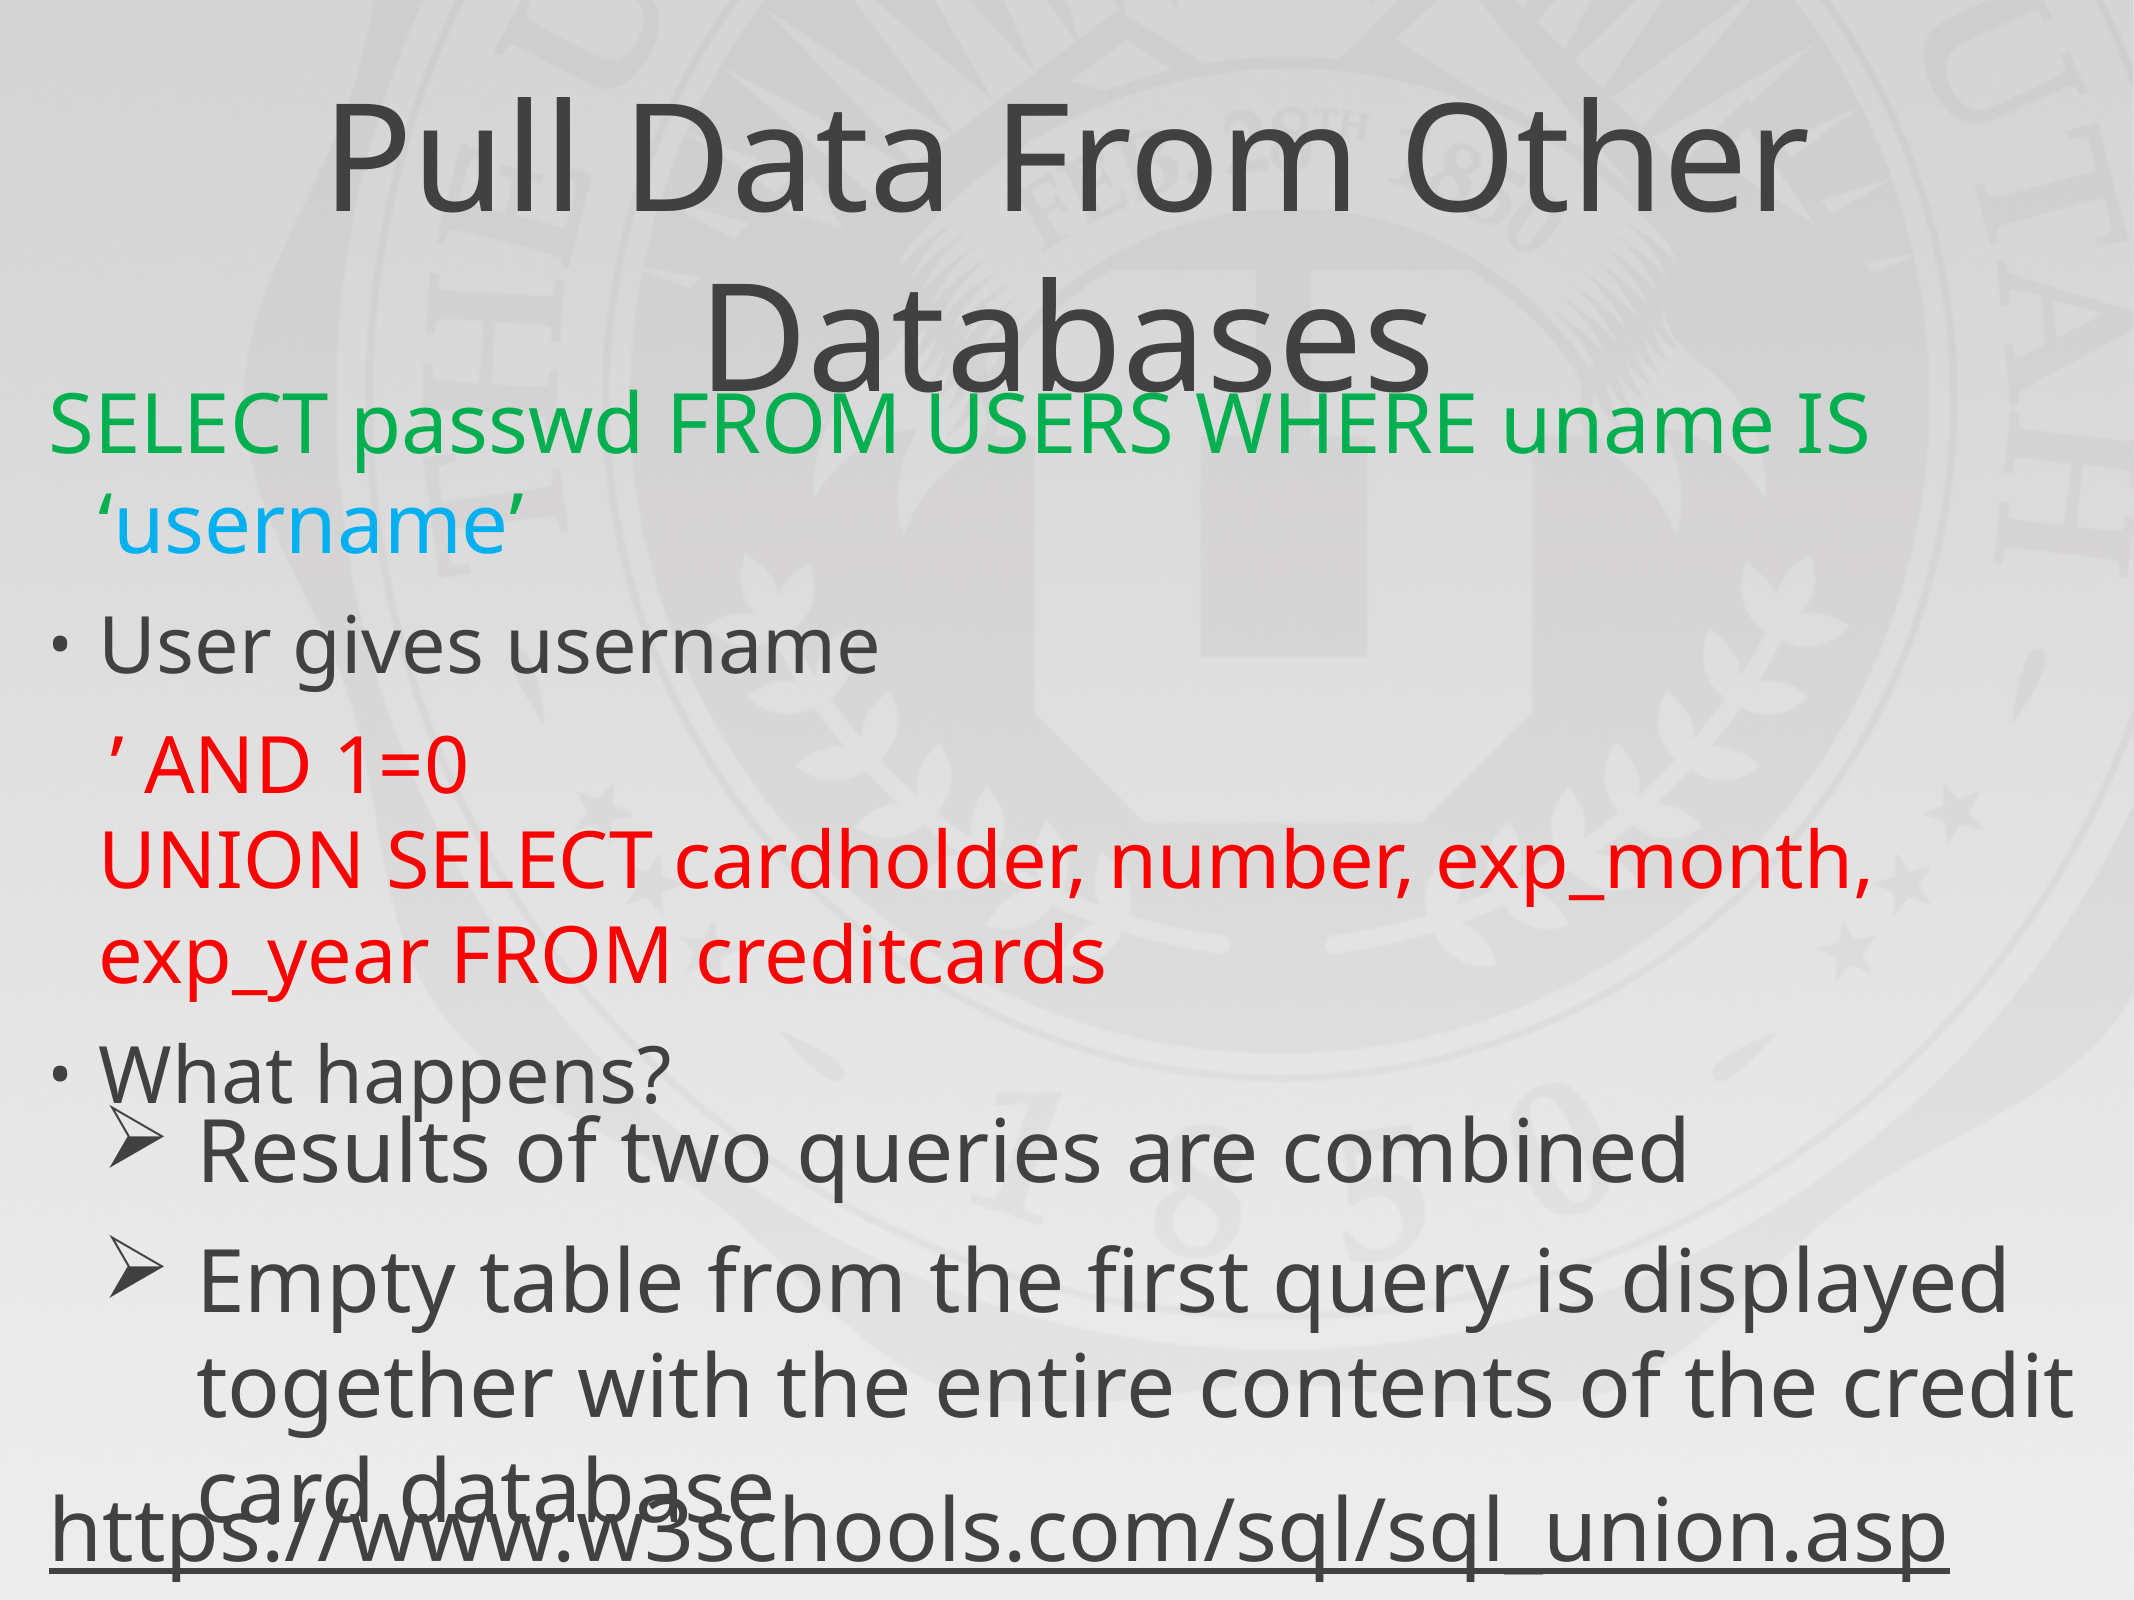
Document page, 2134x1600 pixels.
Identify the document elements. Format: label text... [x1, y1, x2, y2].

list SELECT passwd FROM USERS WHERE uname IS ‘username’ User gives username ’ AND 1=0 UNION SELECT cardholder, number, exp_month, exp_year FROM creditcards What happens? [33, 362, 2072, 1087]
picture [0, 0, 2134, 1600]
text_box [2, 1087, 2121, 1588]
title Pull Data From Other Databases [58, 41, 2075, 442]
